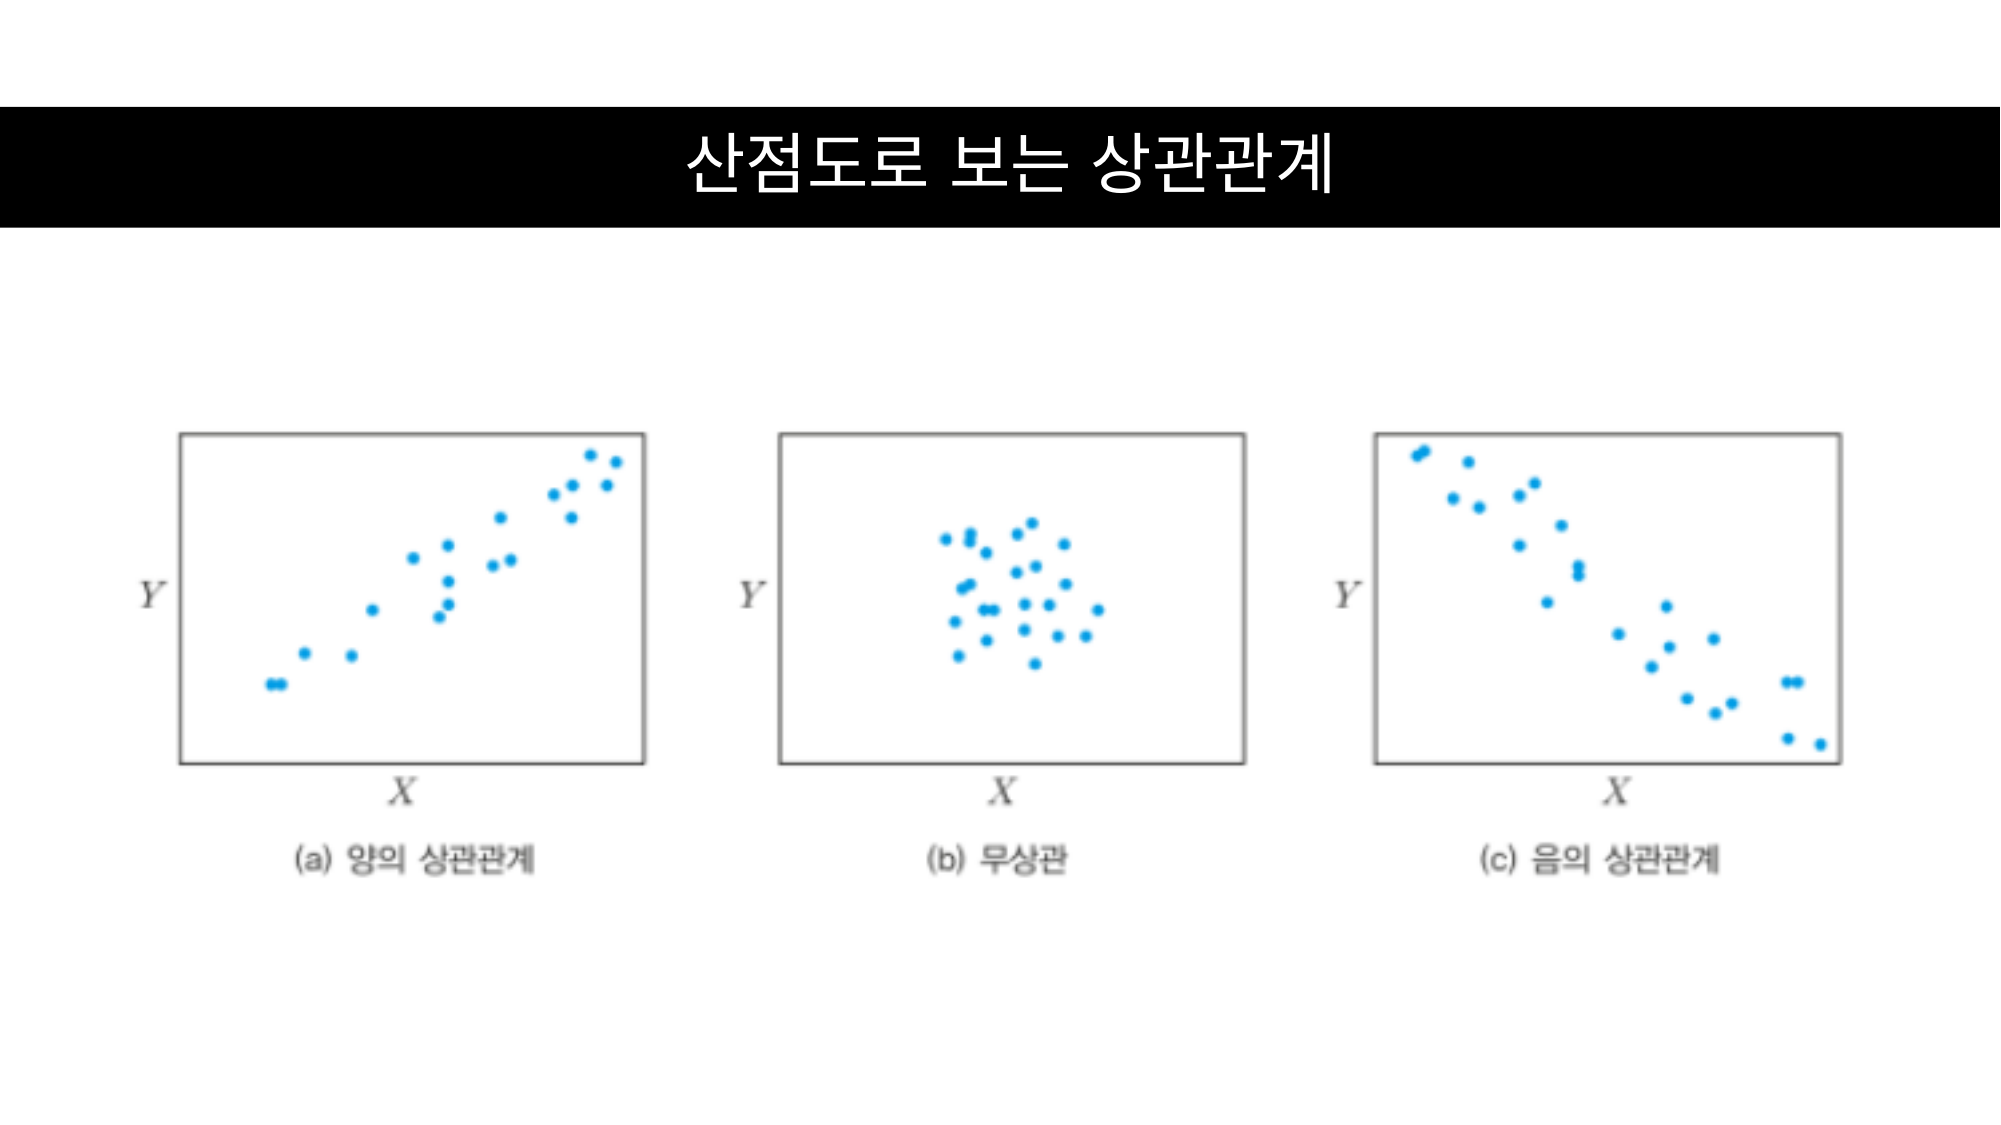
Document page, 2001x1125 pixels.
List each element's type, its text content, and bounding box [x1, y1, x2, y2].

title 산점도로 보는 상관관계 [91, 105, 1931, 228]
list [105, 369, 1895, 902]
text_box [0, 106, 2000, 229]
